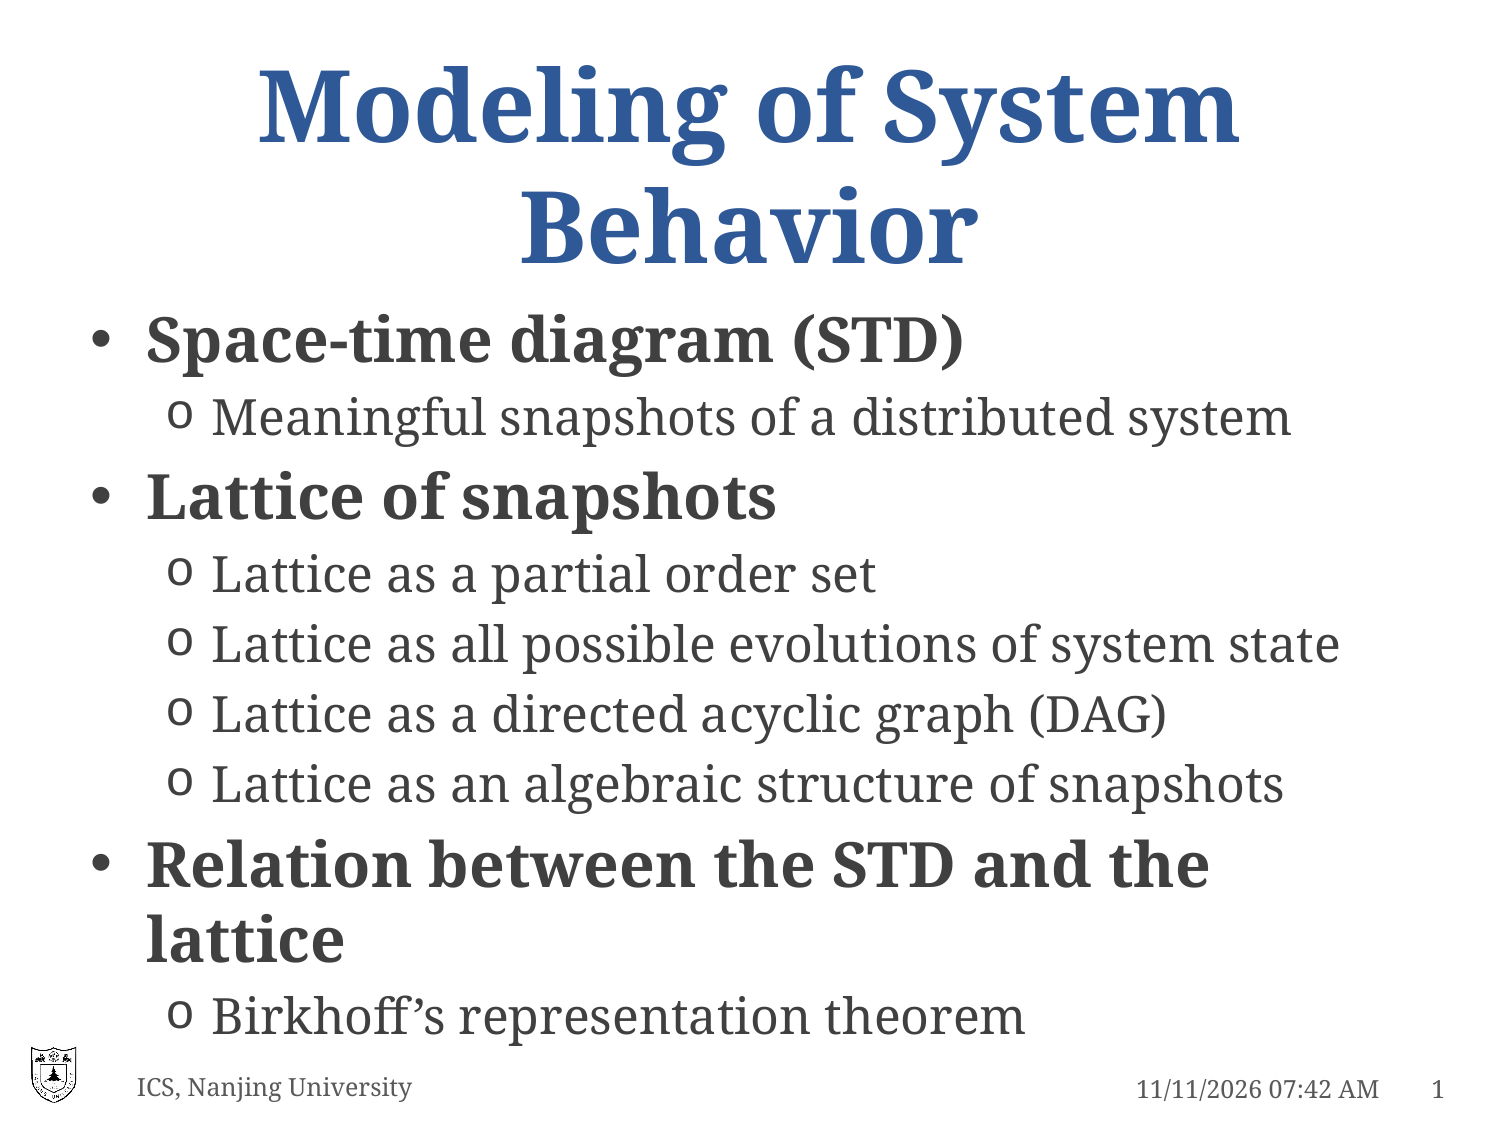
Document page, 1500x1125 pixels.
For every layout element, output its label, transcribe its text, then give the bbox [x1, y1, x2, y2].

footer ICS, Nanjing University [129, 1058, 798, 1119]
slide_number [1045, 1061, 1388, 1121]
picture [29, 1046, 77, 1103]
slide_number 1 [1426, 1061, 1495, 1121]
list Space-time diagram (STD) Meaningful snapshots of a distributed system Lattice of snapshots Lattice as a partial order set Lattice as all possible evolutions of system state Lattice as a directed acyclic graph (DAG) Lattice as an algebraic structure of snapshots Relation between the STD and the lattice Birkhoff’s representation theorem [75, 292, 1425, 1035]
title Modeling of System Behavior [75, 54, 1425, 291]
